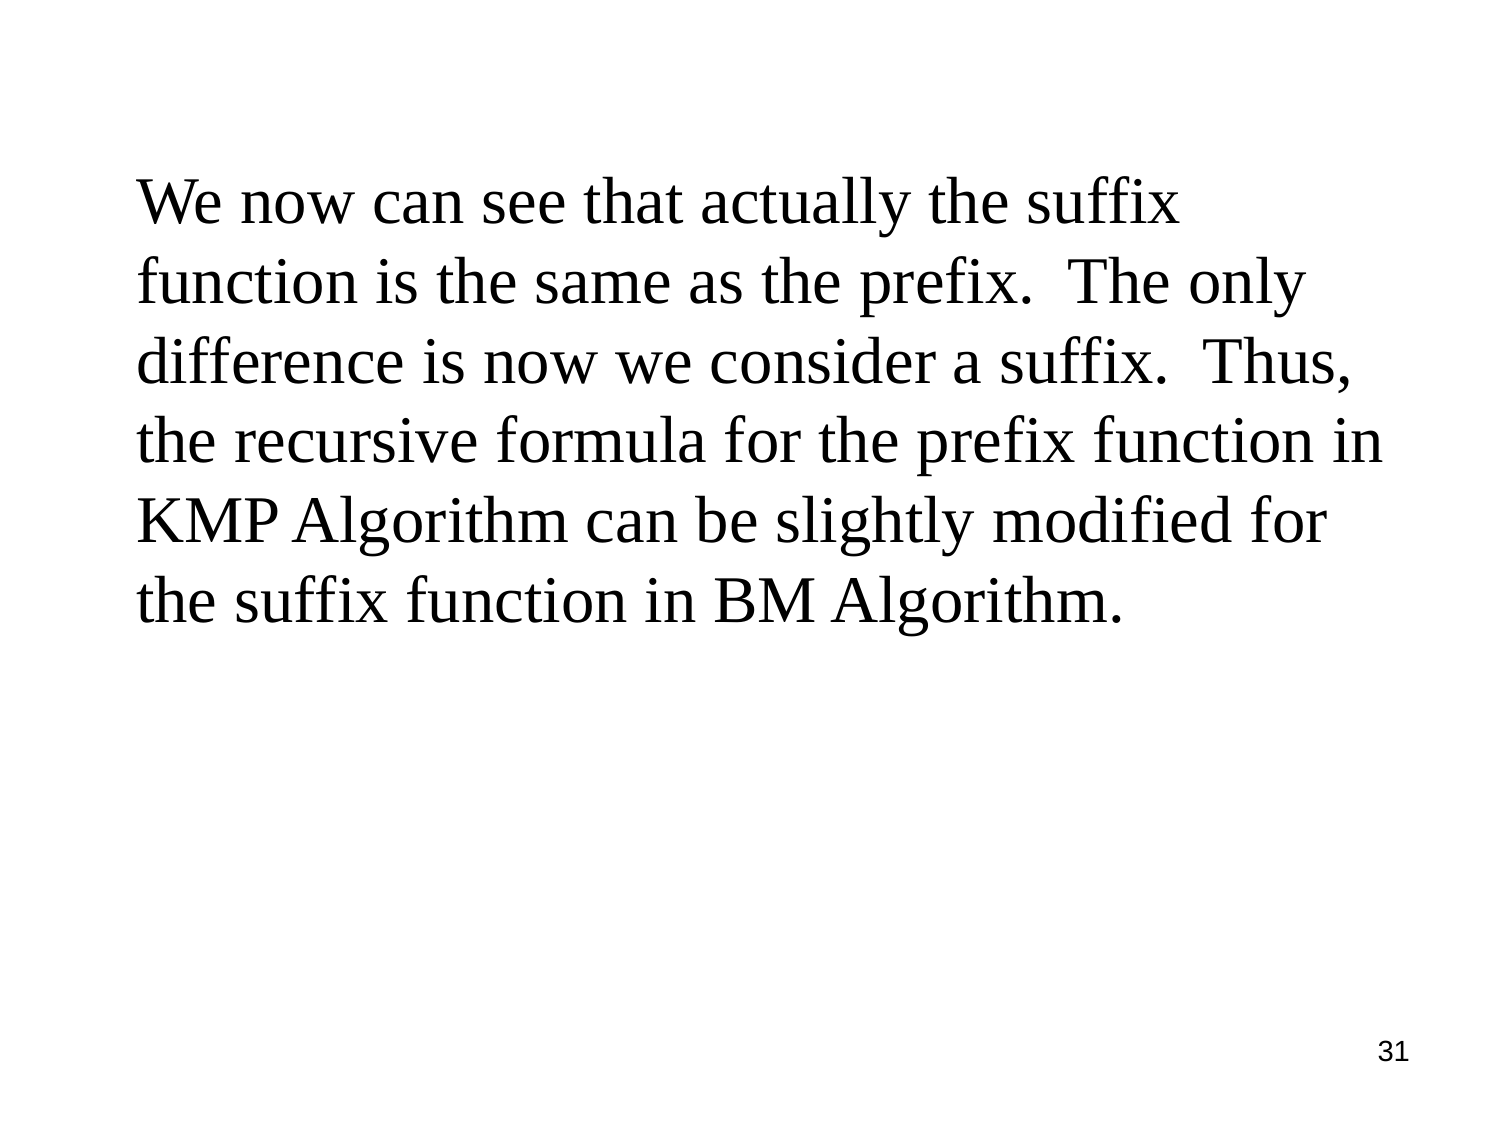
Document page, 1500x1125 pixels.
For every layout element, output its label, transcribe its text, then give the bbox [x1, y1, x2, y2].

slide_number 31 [1074, 1024, 1425, 1103]
list We now can see that actually the suffix function is the same as the prefix. The only difference is now we consider a suffix. Thus, the recursive formula for the prefix function in KMP Algorithm can be slightly modified for the suffix function in BM Algorithm. [64, 148, 1415, 892]
